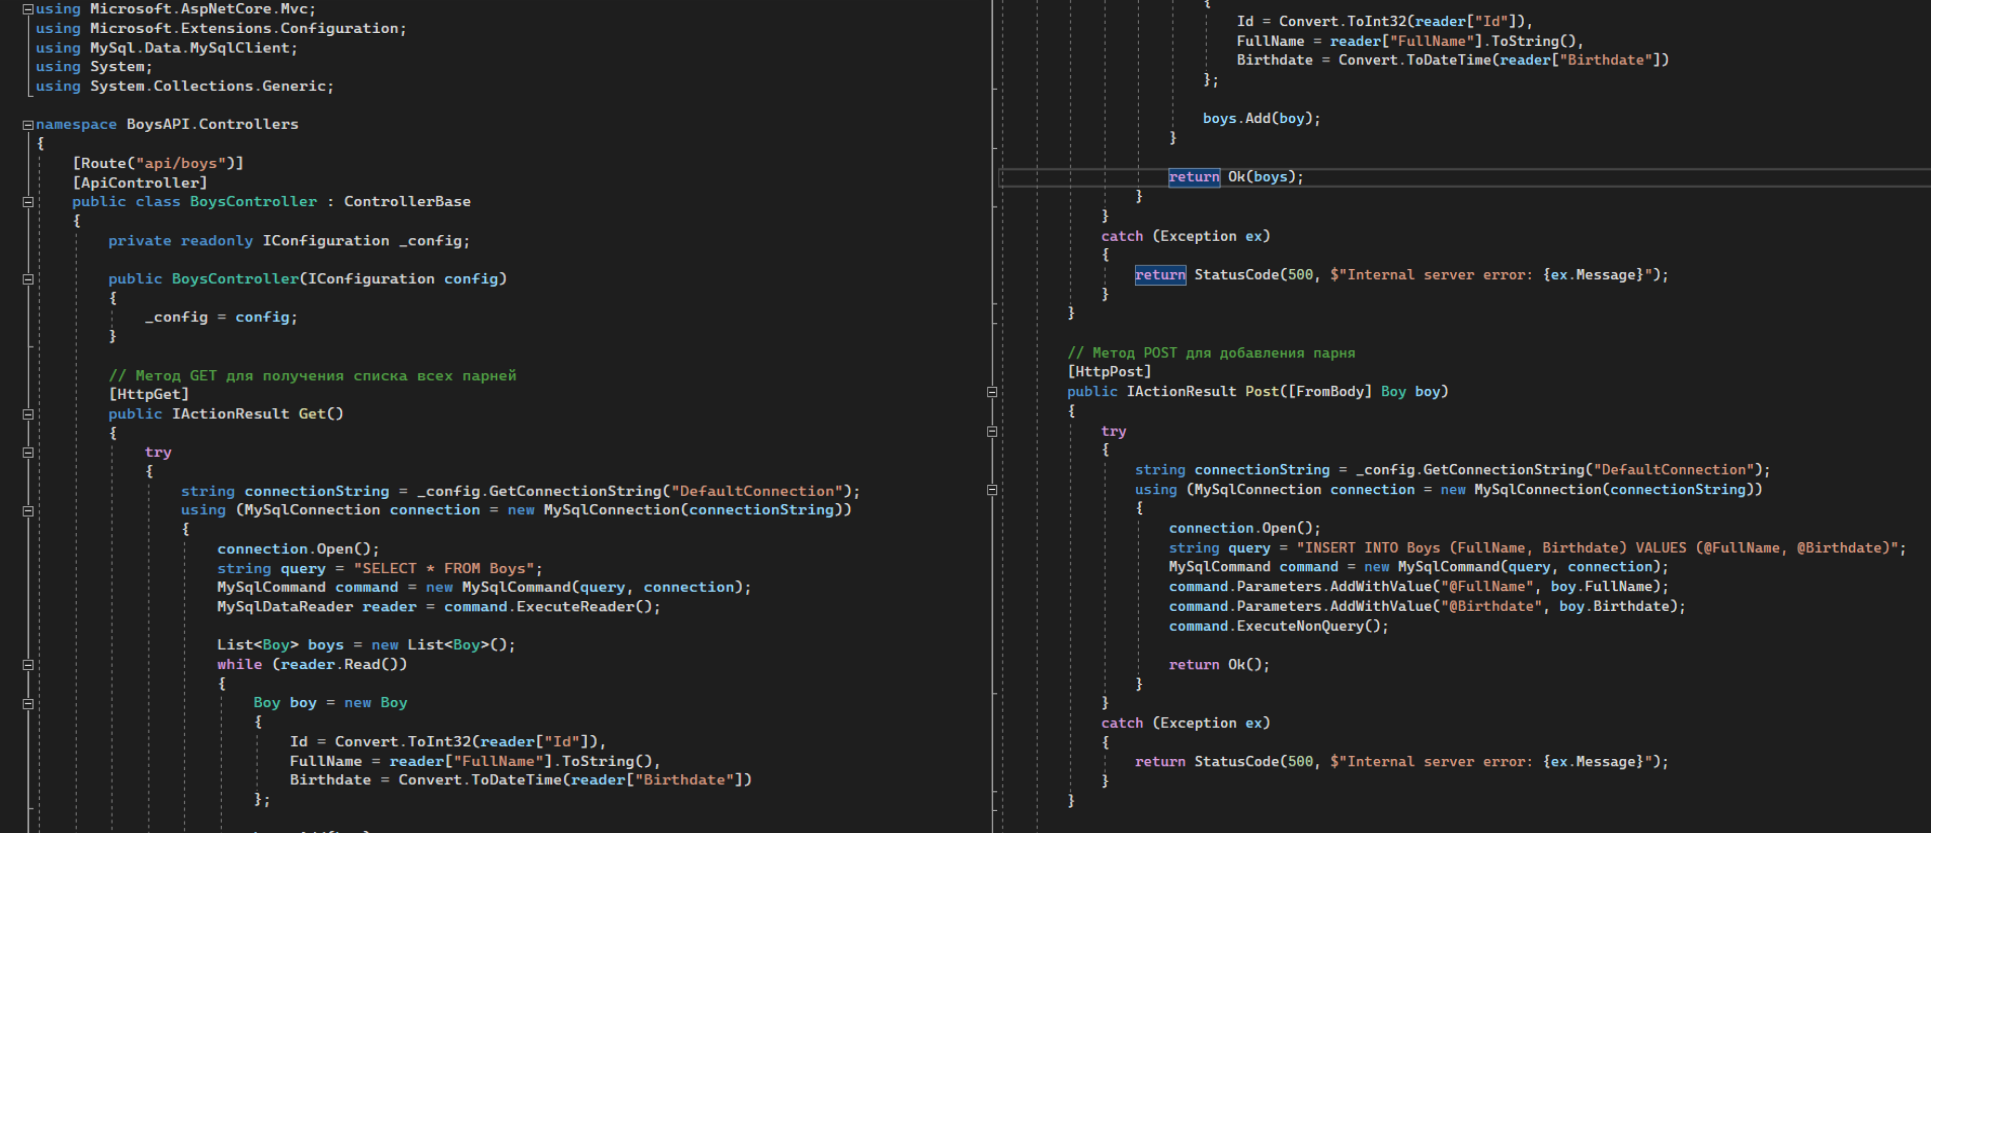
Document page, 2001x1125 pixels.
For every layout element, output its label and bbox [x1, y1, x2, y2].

picture [0, 0, 1931, 833]
